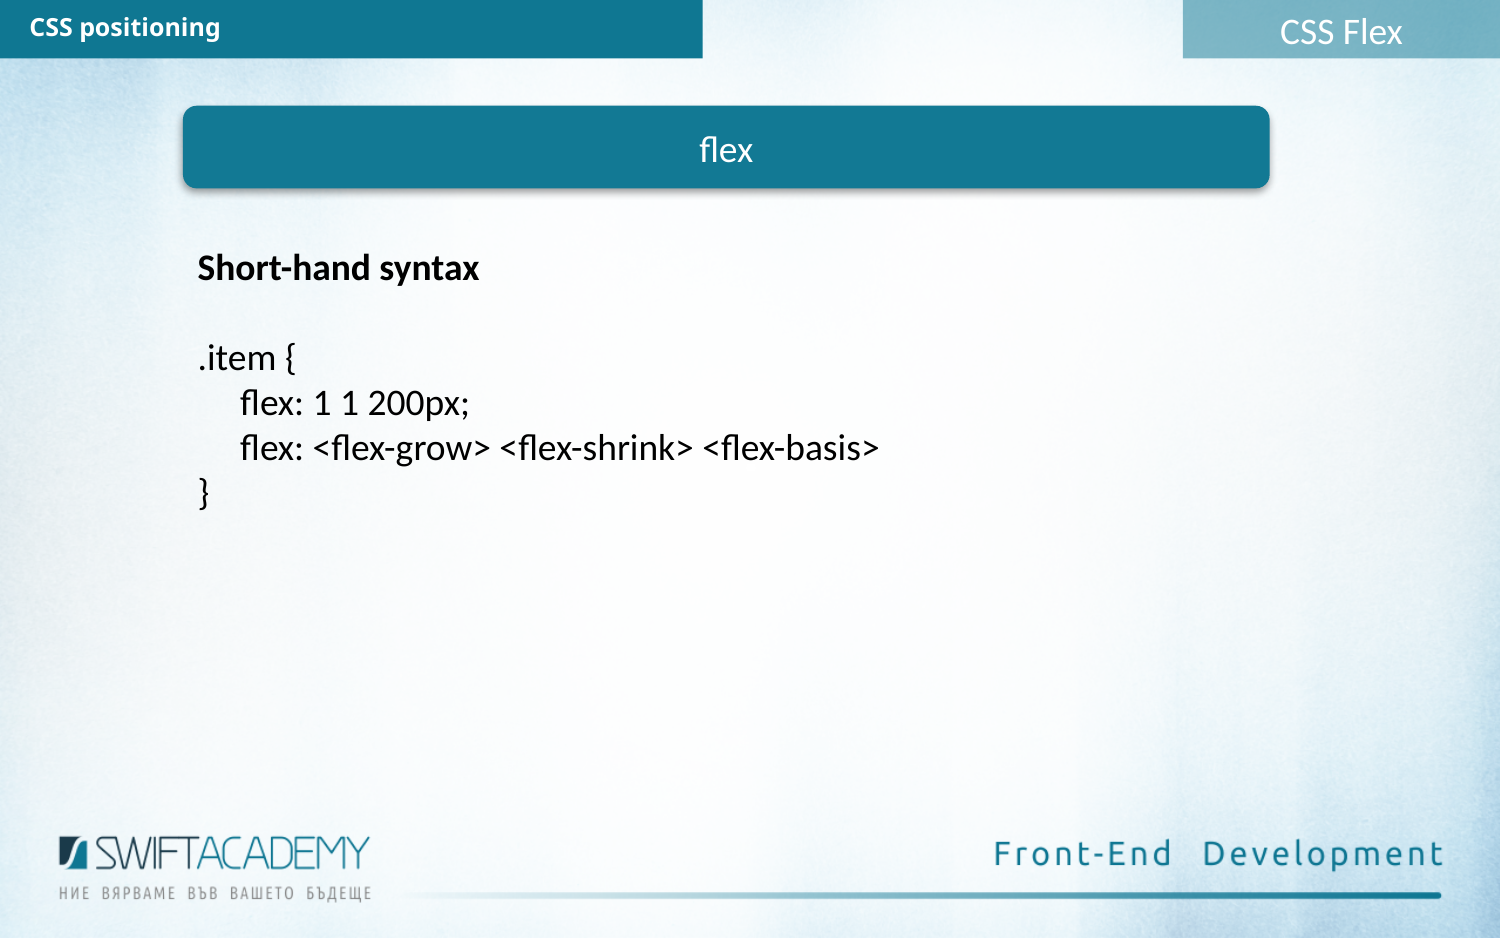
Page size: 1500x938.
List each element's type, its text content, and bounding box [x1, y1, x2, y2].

text_box [0, 0, 704, 59]
picture [0, 0, 1500, 938]
text_box Short-hand syntax .item { flex: 1 1 200px; flex: <flex-grow> <flex-shrink> <flex-basis> } [182, 235, 1270, 566]
text_box CSS positioning [14, 4, 691, 49]
text_box flex [181, 104, 1271, 190]
text_box CSS Flex [1182, 0, 1500, 59]
